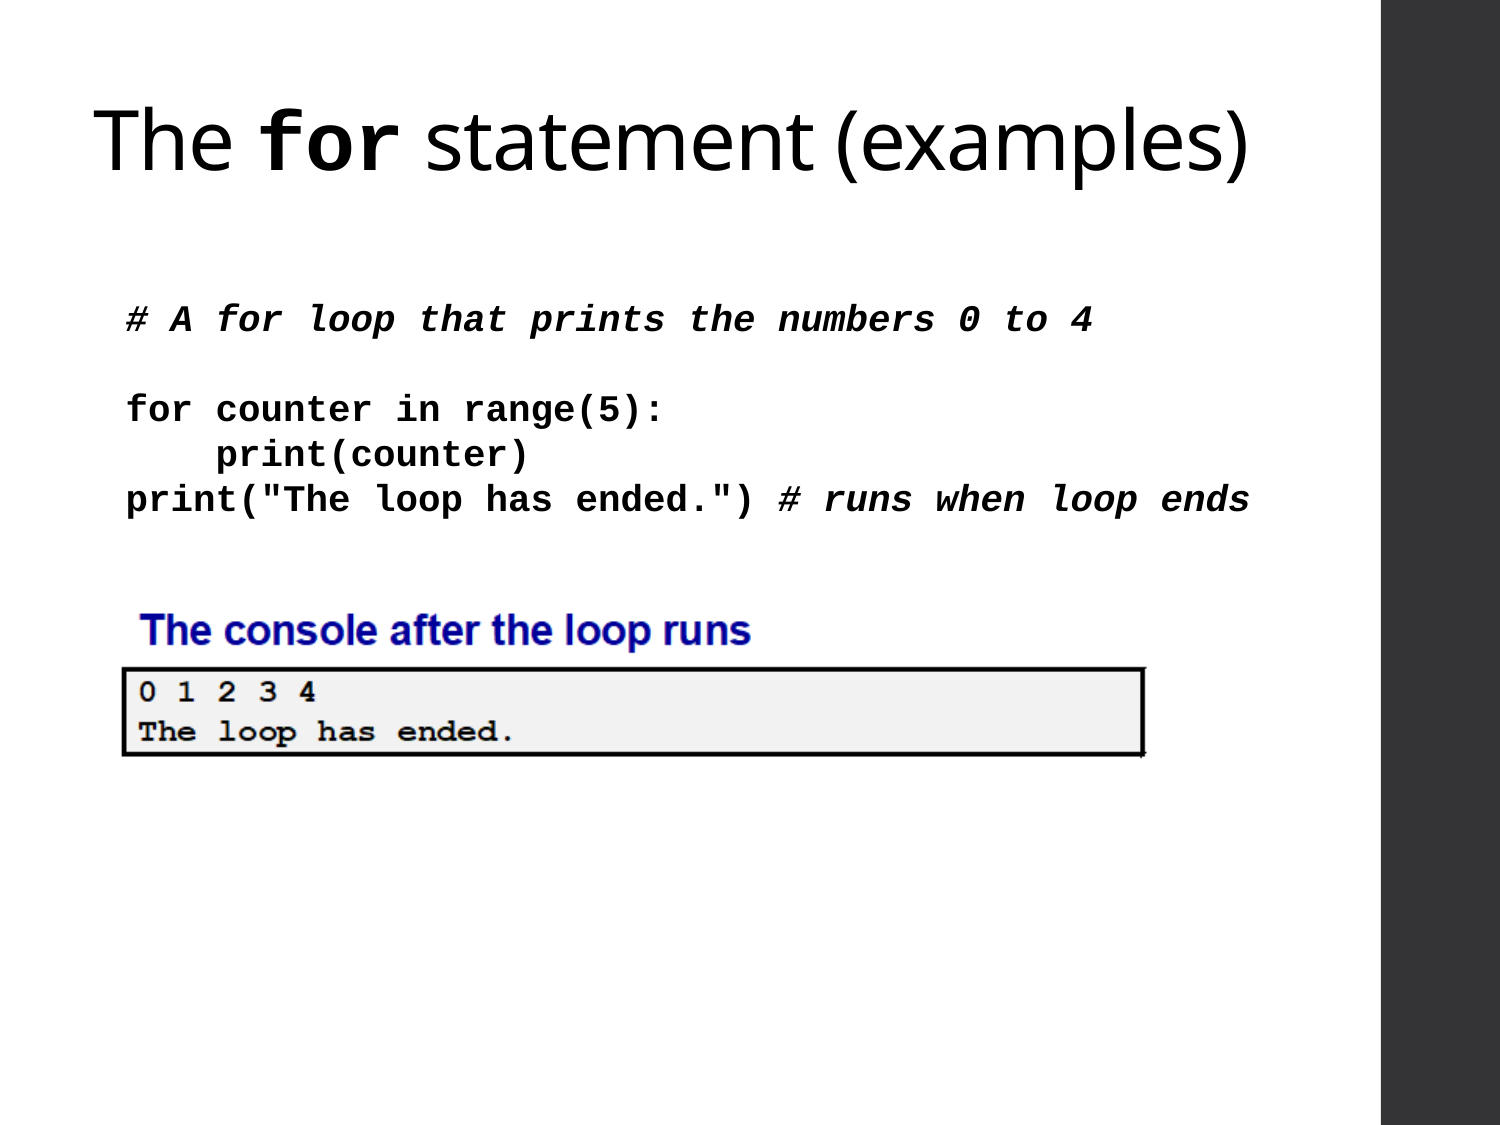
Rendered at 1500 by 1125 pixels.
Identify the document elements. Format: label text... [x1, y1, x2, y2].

text_box # A for loop that prints the numbers 0 to 4 for counter in range(5): print(counter) print("The loop has ended.") # runs when loop ends [110, 286, 1271, 527]
title The for statement (examples) [78, 46, 1271, 196]
picture [97, 595, 1200, 782]
